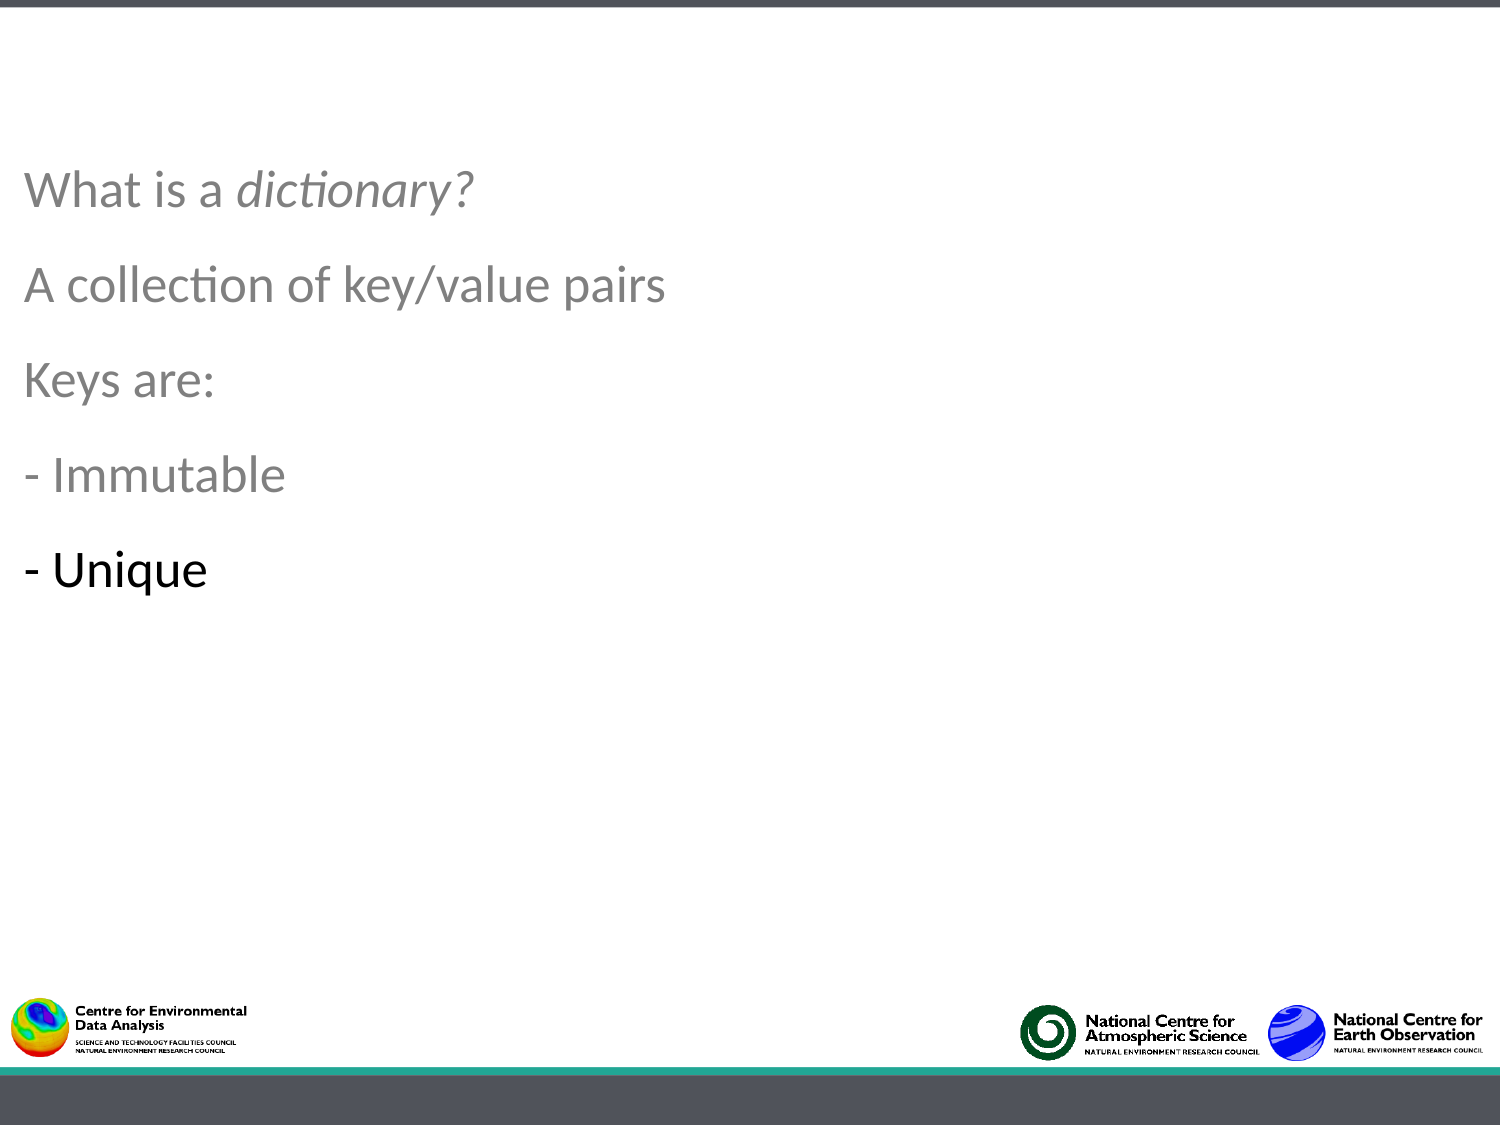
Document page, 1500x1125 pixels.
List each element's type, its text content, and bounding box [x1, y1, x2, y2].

picture [0, 0, 1500, 1125]
text_box What is a dictionary? A collection of key/value pairs Keys are: - Immutable - Unique [9, 115, 832, 606]
